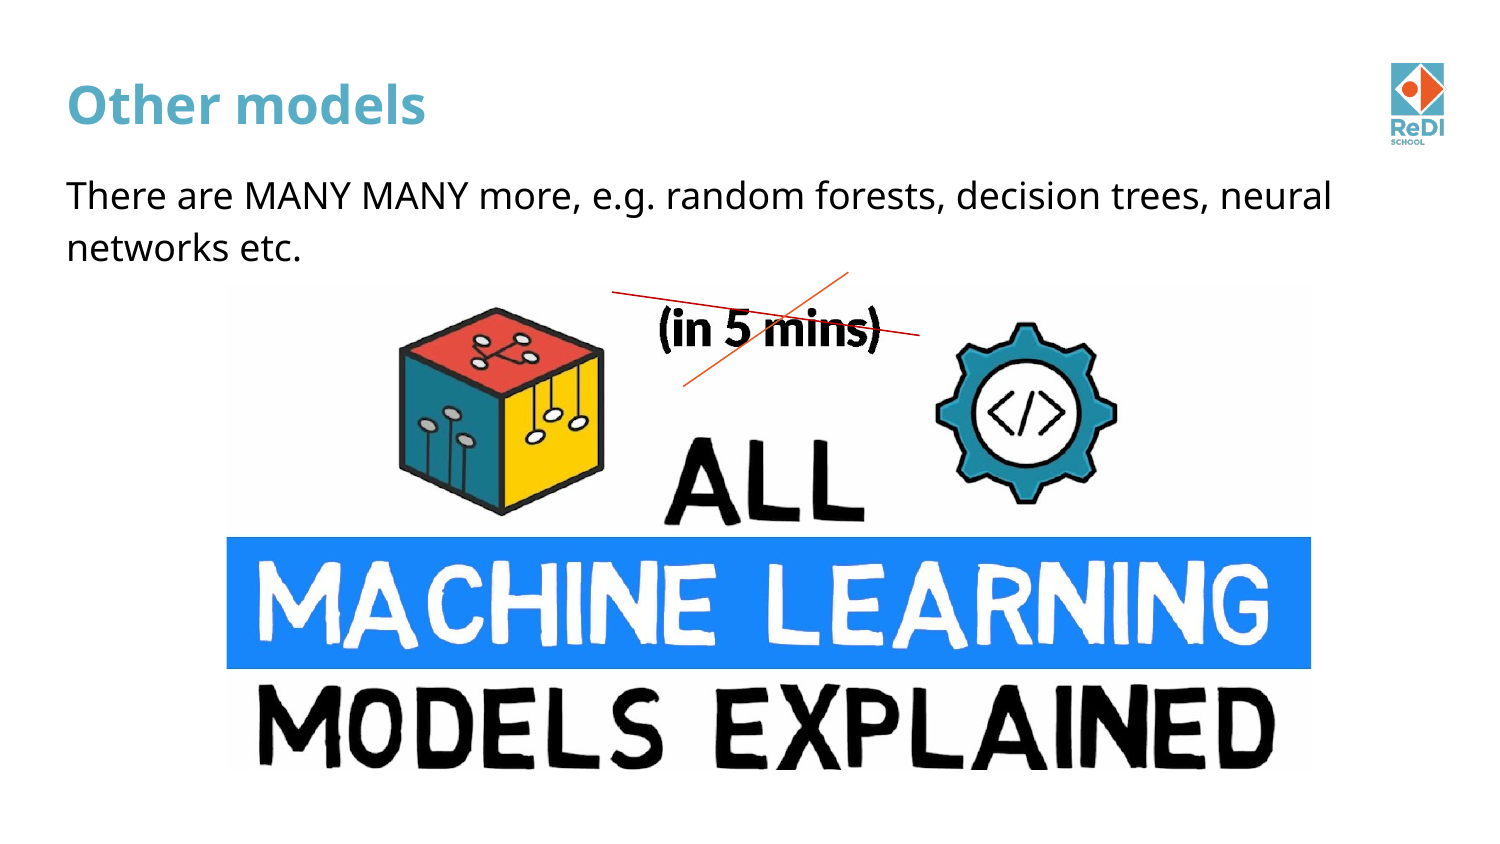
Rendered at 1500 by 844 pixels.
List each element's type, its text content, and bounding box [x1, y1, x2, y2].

picture [1391, 63, 1447, 145]
list There are MANY MANY more, e.g. random forests, decision trees, neural networks etc. [51, 150, 1449, 765]
picture [226, 283, 1312, 770]
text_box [611, 291, 677, 336]
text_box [853, 291, 920, 336]
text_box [682, 271, 849, 387]
title Other models [51, 56, 1388, 150]
